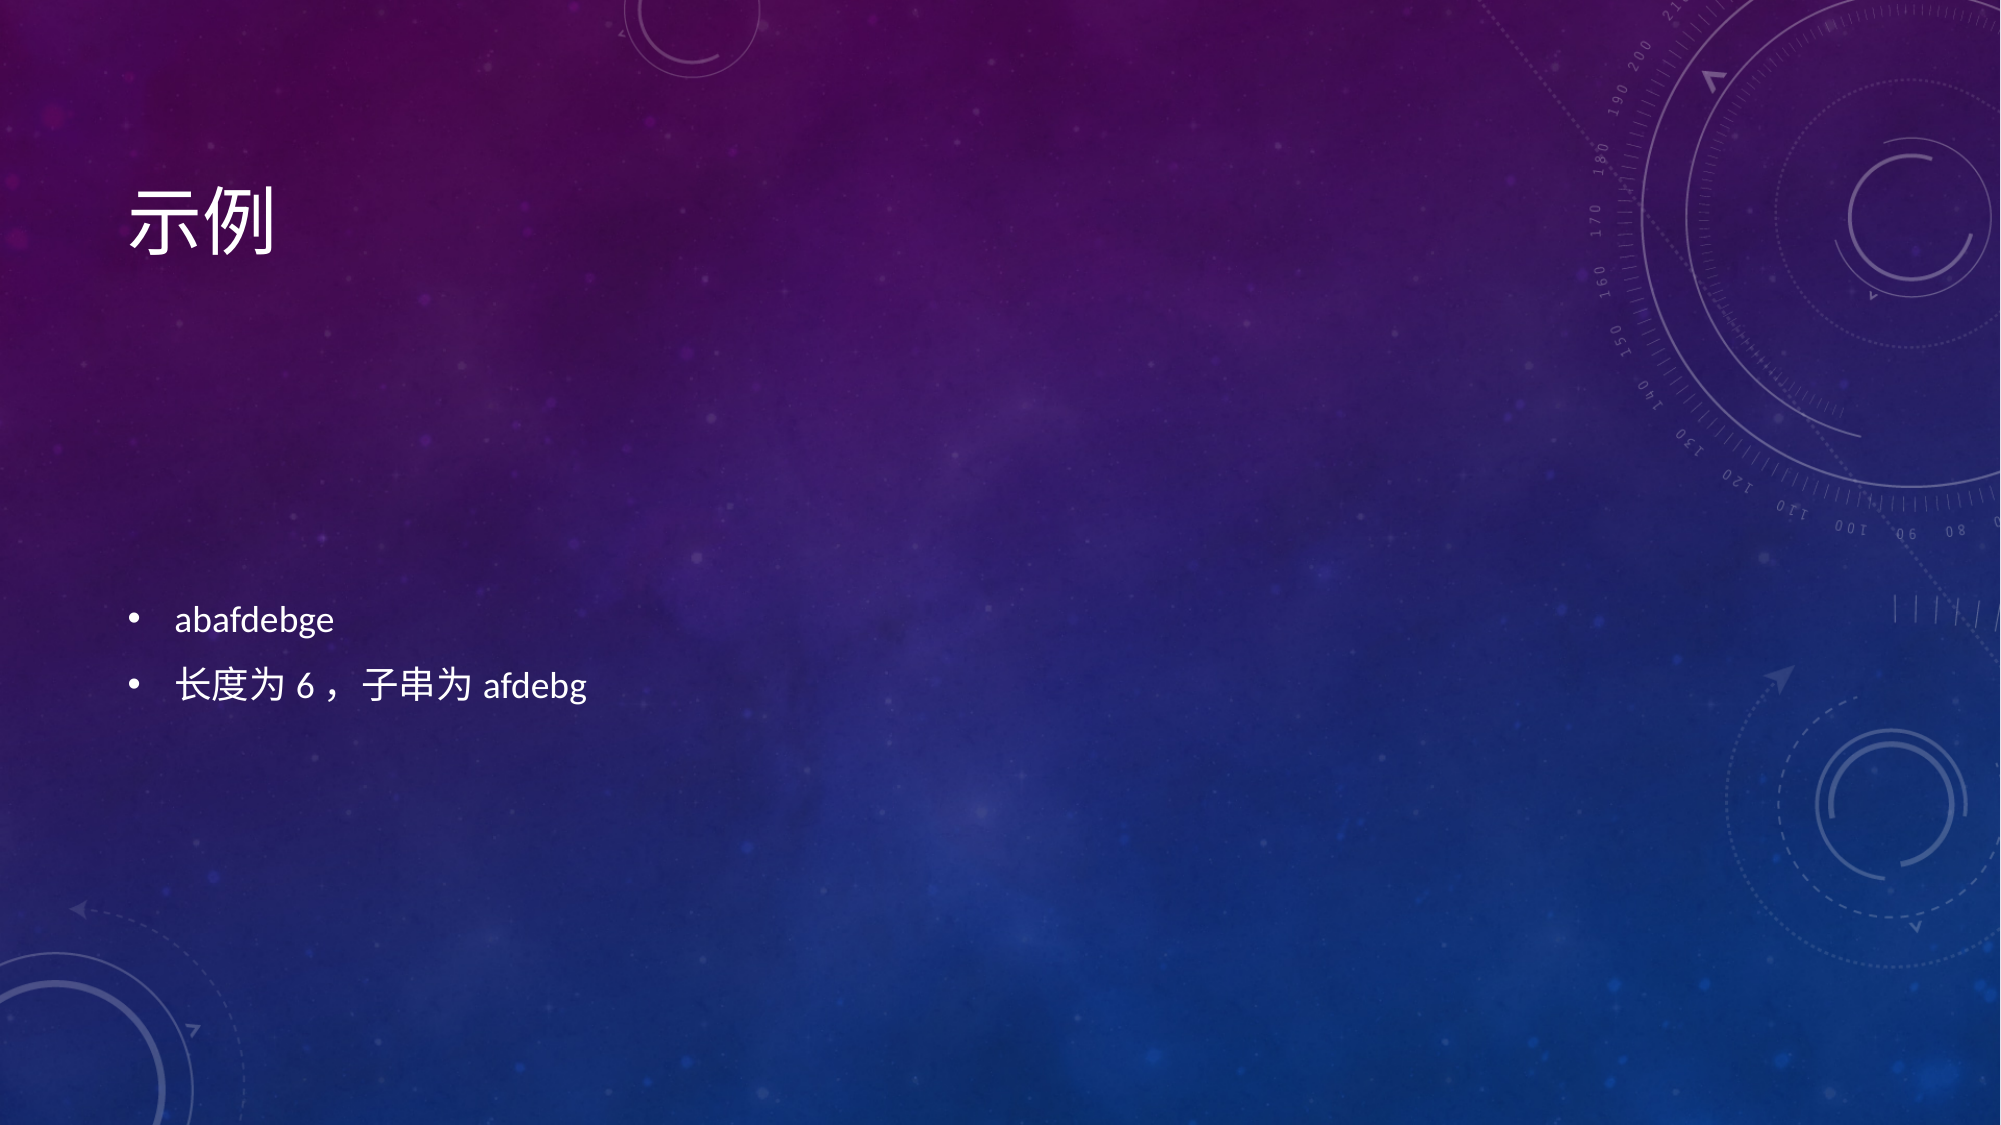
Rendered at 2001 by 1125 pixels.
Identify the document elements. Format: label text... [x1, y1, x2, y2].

title 示例 [112, 99, 1775, 339]
picture [0, 0, 2001, 1125]
list abafdebge 长度为6，子串为afdebg [112, 351, 1775, 950]
